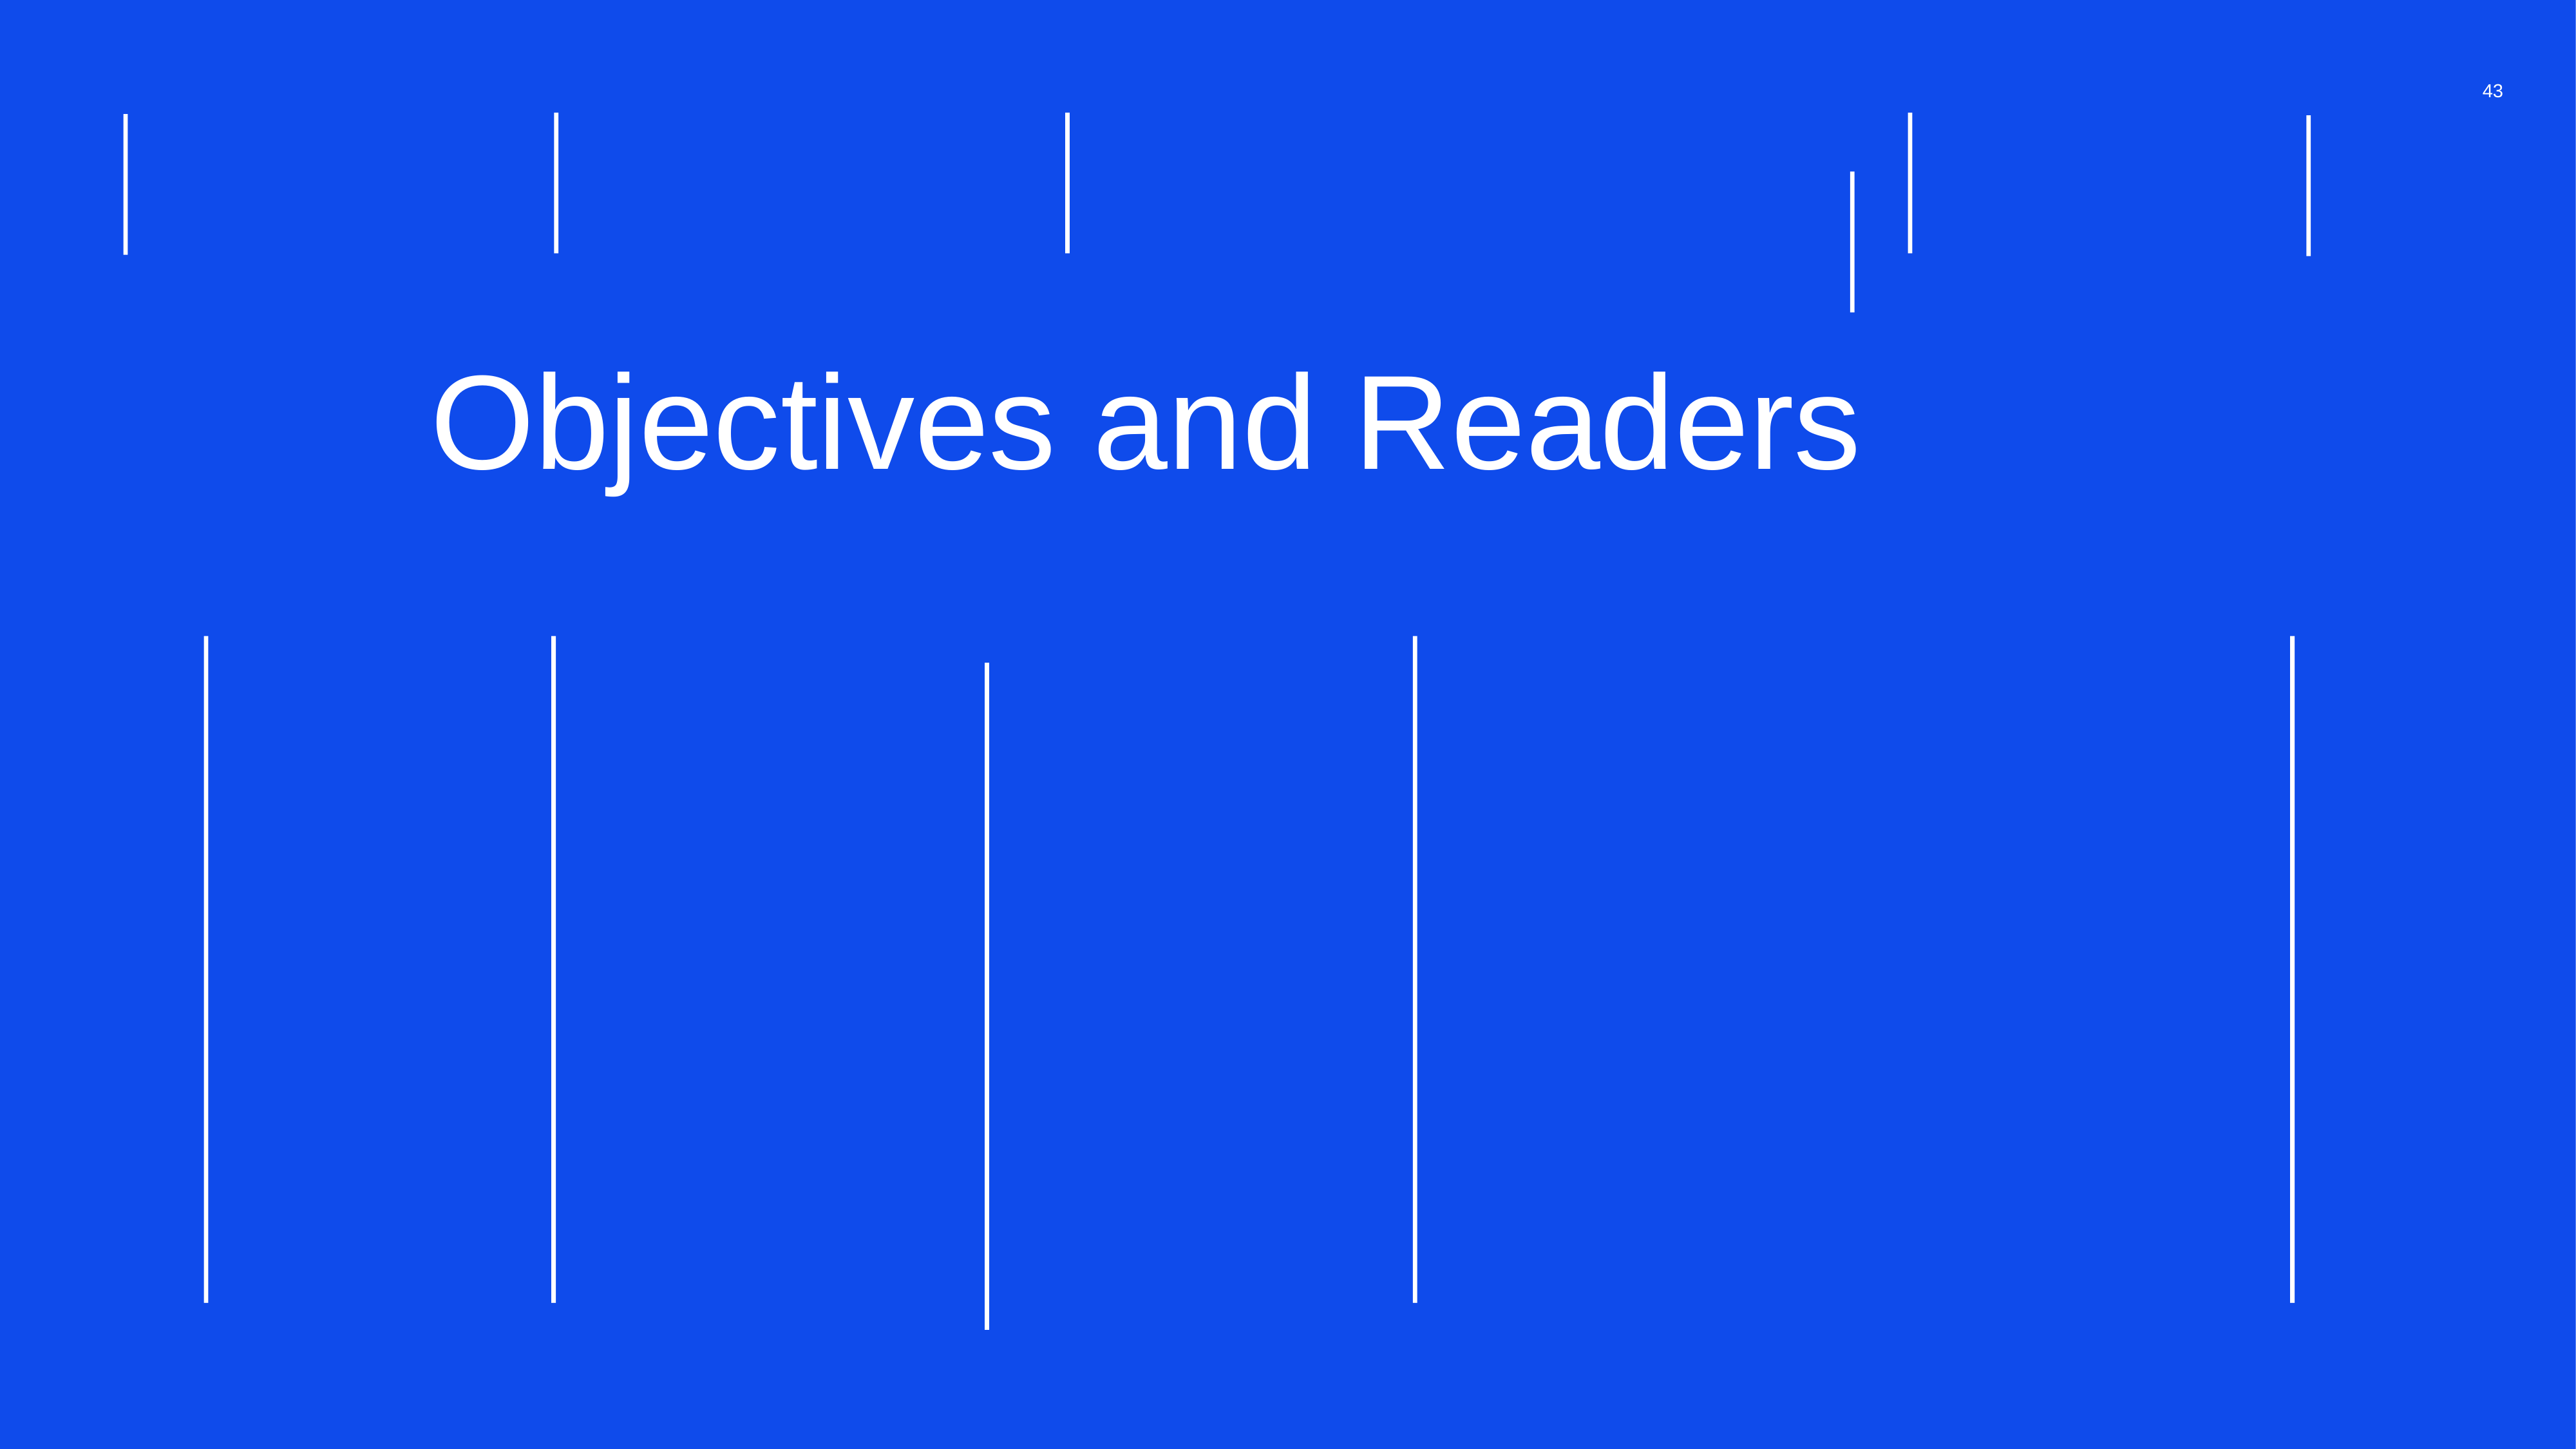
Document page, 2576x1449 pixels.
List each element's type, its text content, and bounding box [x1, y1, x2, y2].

title Objectives and Readers [430, 356, 2081, 861]
